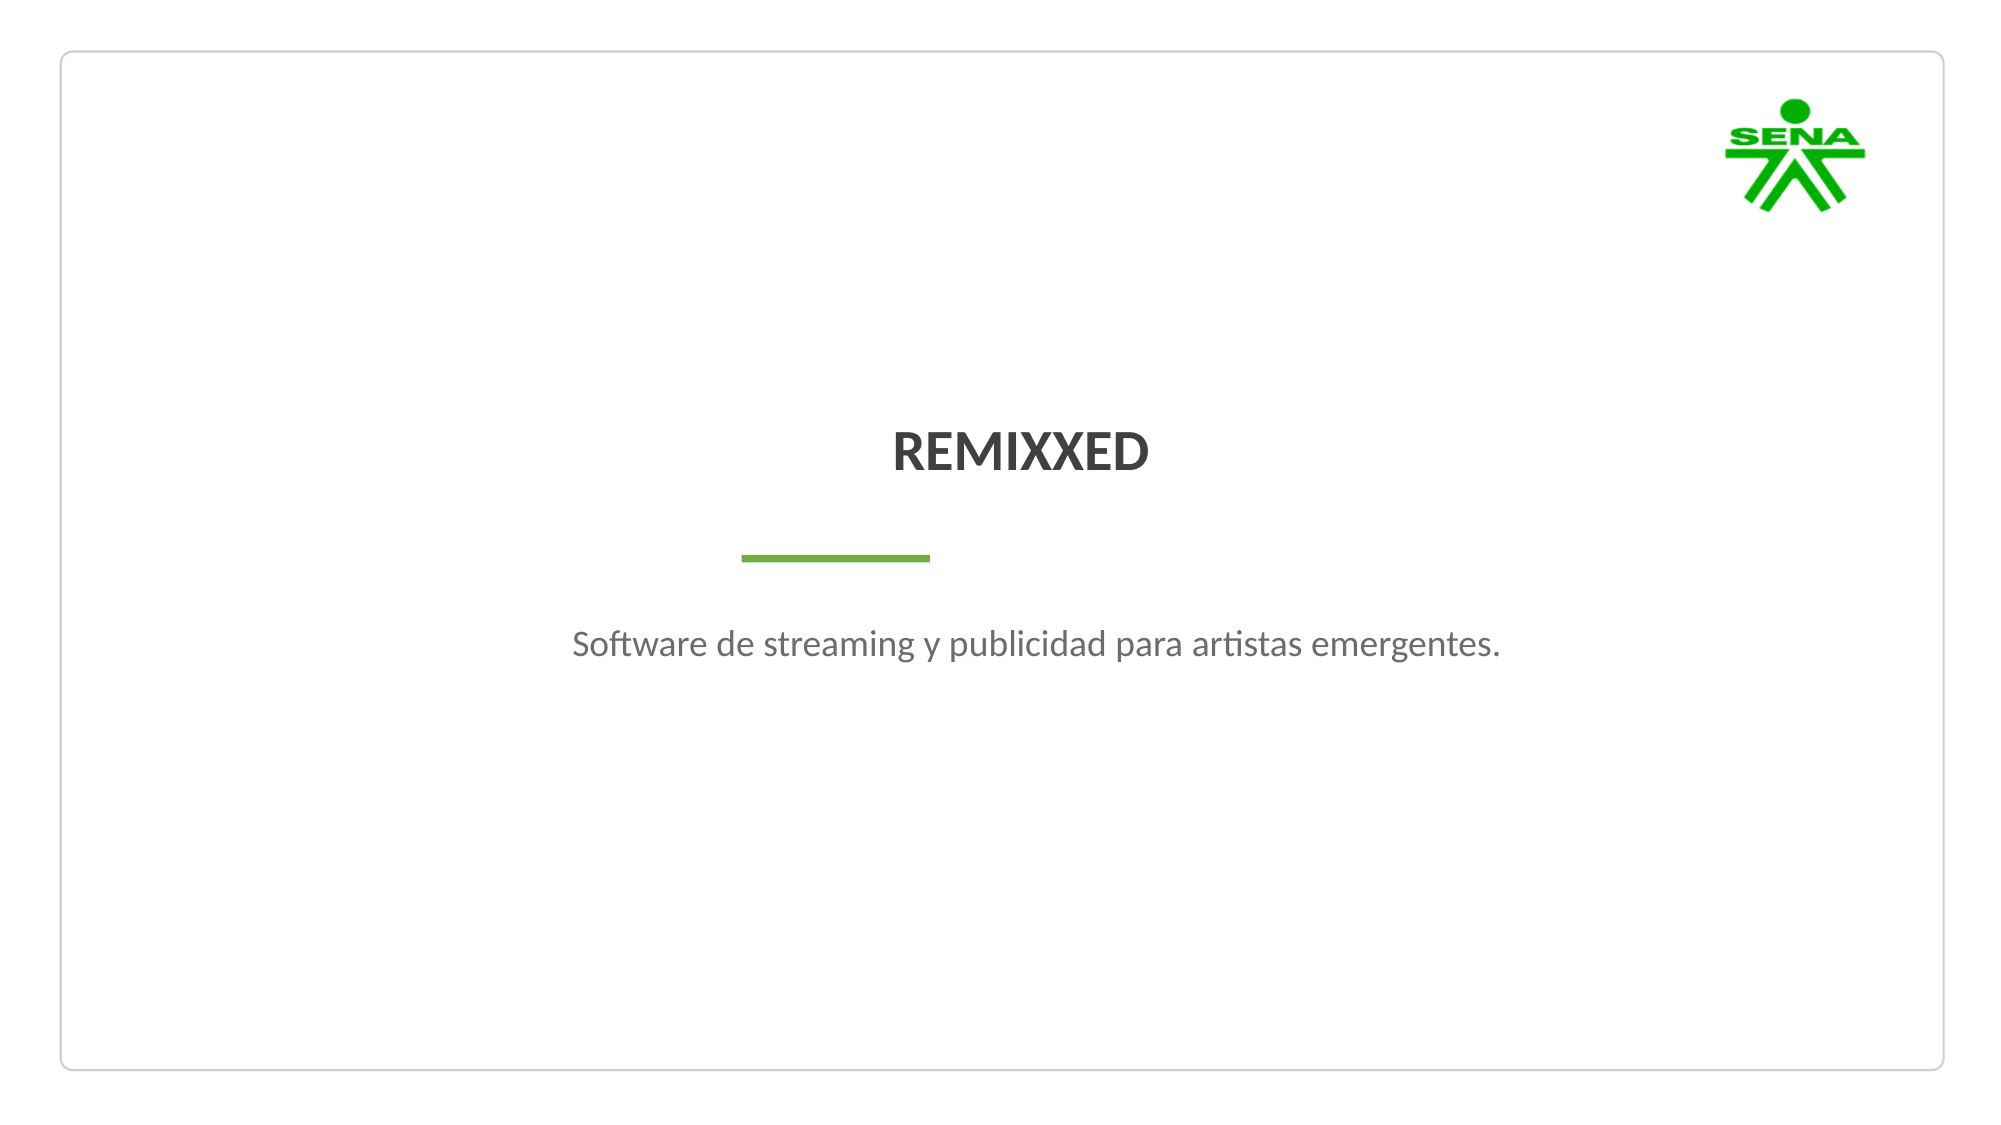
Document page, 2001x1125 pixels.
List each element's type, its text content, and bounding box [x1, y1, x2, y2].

text_box [741, 554, 930, 563]
text_box REMIXXED [664, 404, 1378, 489]
text_box [59, 50, 1945, 1072]
text_box Software de streaming y publicidad para artistas emergentes. [555, 599, 1556, 730]
picture [1701, 80, 1890, 236]
